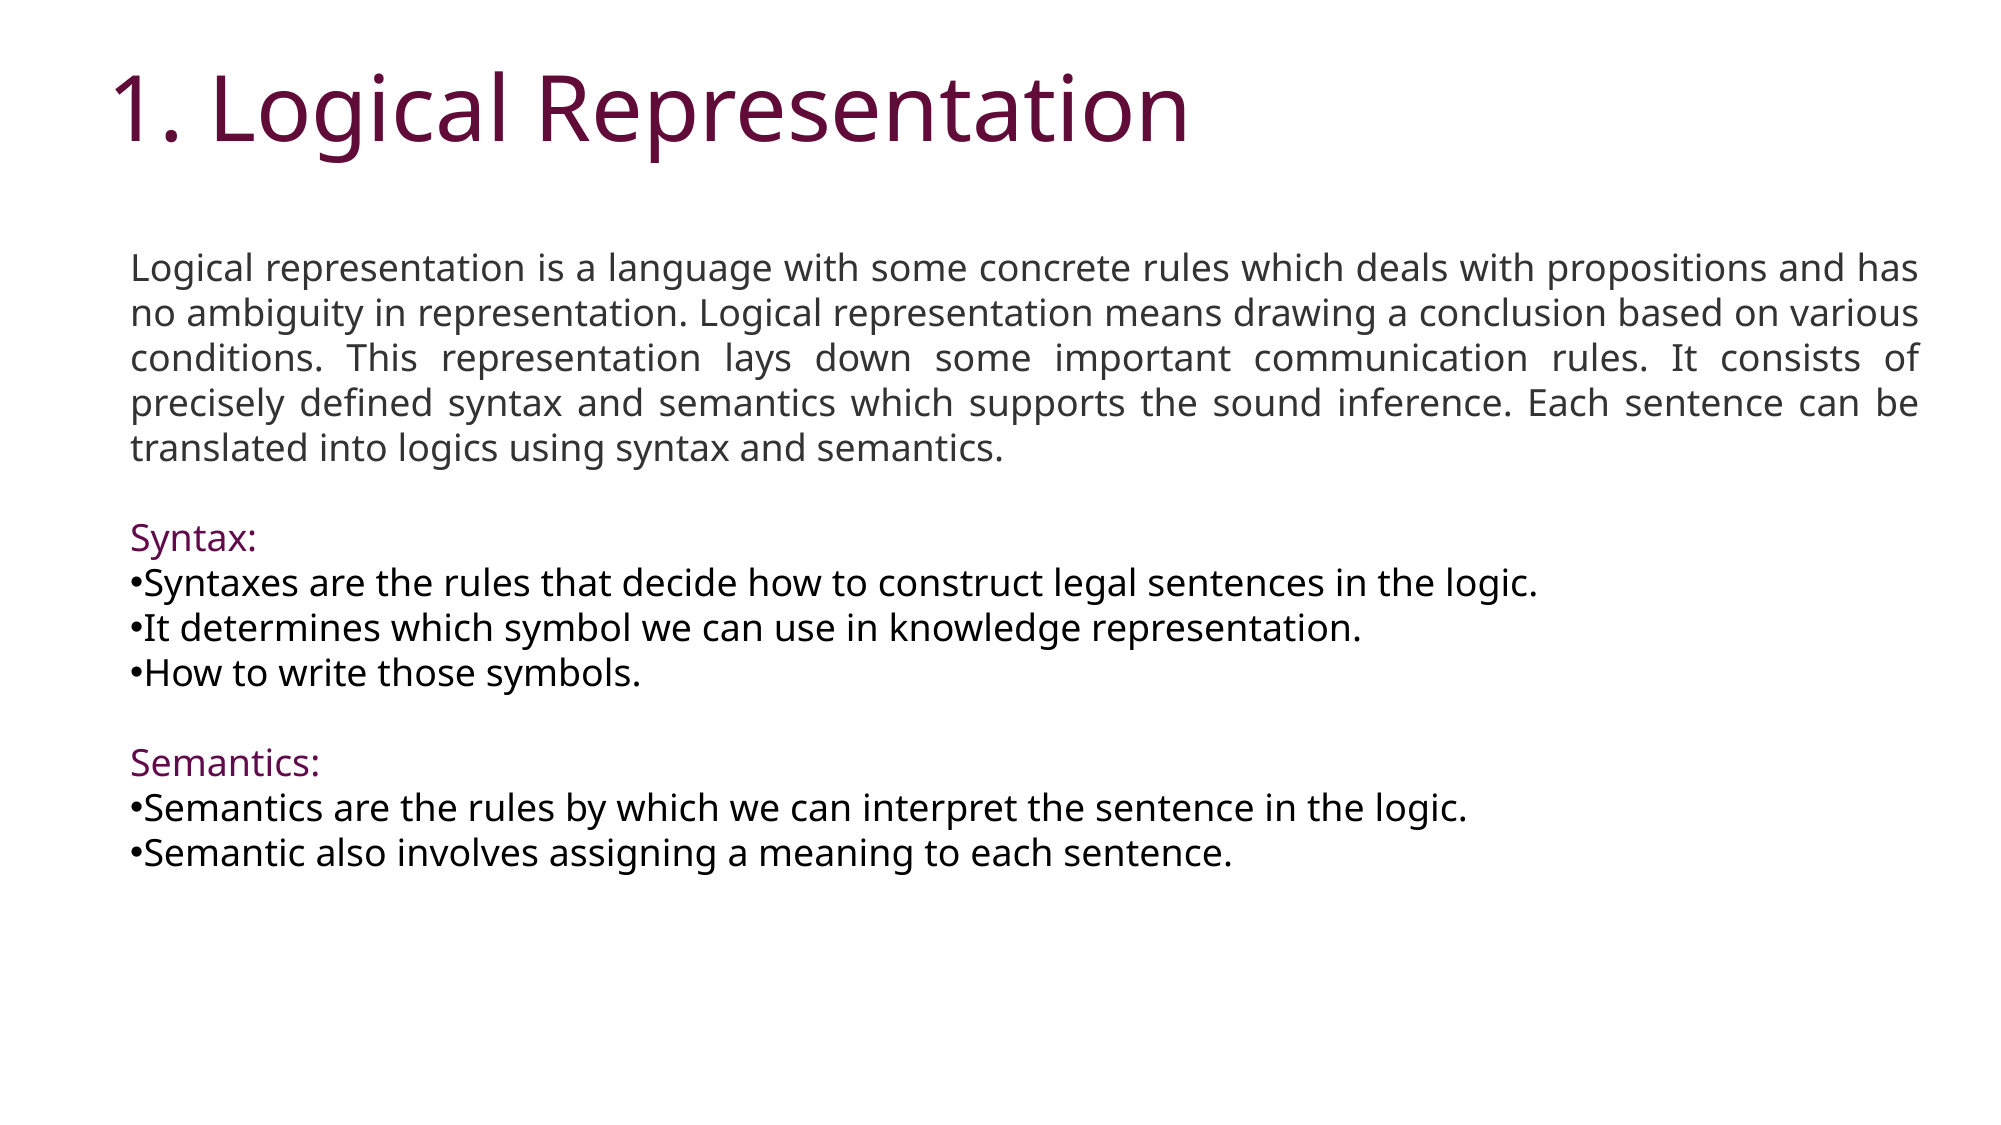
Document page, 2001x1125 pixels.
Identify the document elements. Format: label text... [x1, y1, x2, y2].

title 1. Logical Representation [92, 56, 1863, 278]
text_box Logical representation is a language with some concrete rules which deals with propositions and has no ambiguity in representation. Logical representation means drawing a conclusion based on various conditions. This representation lays down some important communication rules. It consists of precisely defined syntax and semantics which supports the sound inference. Each sentence can be translated into logics using syntax and semantics. Syntax: Syntaxes are the rules that decide how to construct legal sentences in the logic. It determines which symbol we can use in knowledge representation. How to write those symbols. Semantics: Semantics are the rules by which we can interpret the sentence in the logic. Semantic also involves assigning a meaning to each sentence. [115, 236, 1936, 882]
